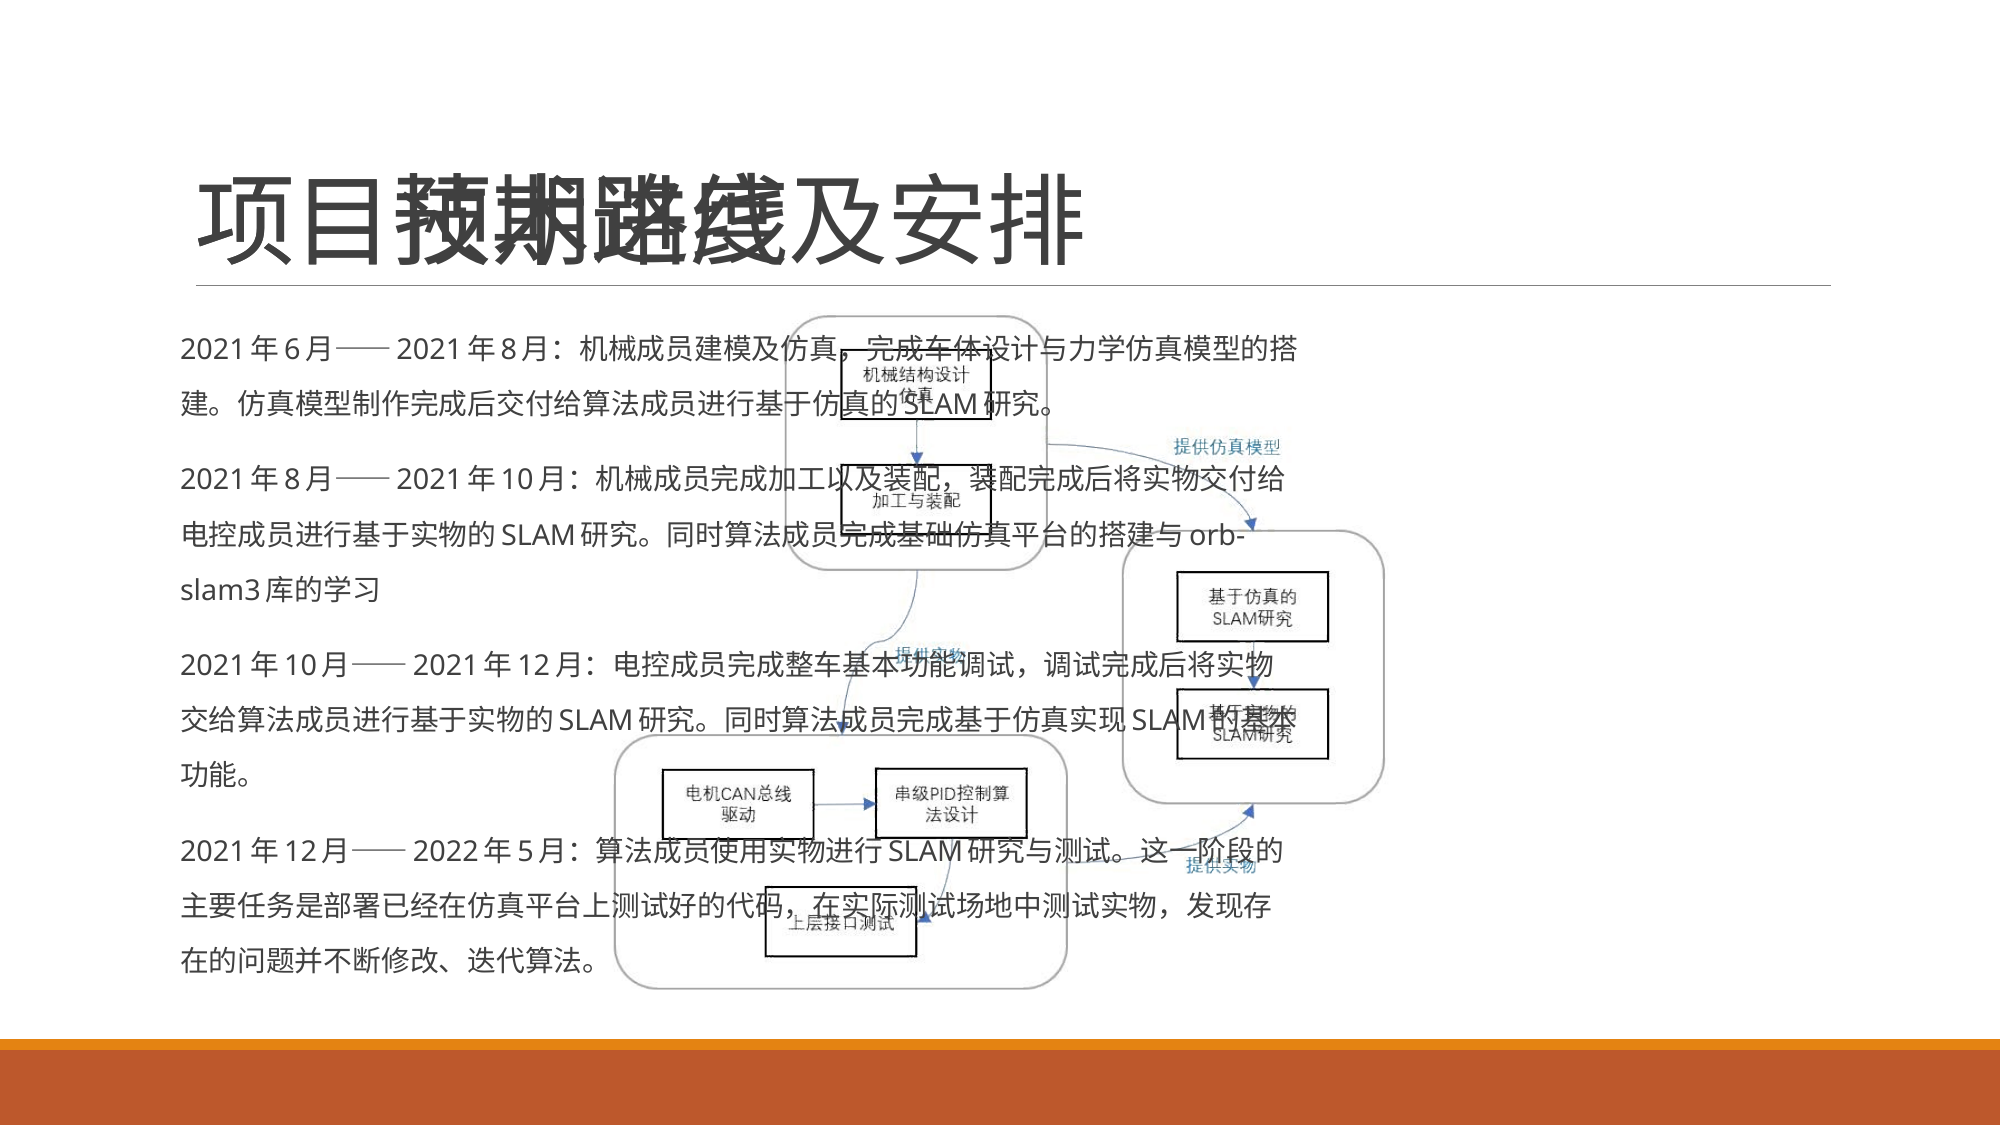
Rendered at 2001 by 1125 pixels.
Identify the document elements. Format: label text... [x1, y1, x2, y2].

text_box 2021年6月——2021年8月：机械成员建模及仿真，完成车体设计与力学仿真模型的搭建。仿真模型制作完成后交付给算法成员进行基于仿真的SLAM研究。 2021年8月——2021年10月：机械成员完成加工以及装配，装配完成后将实物交付给电控成员进行基于实物的SLAM研究。同时算法成员完成基础仿真平台的搭建与orb-slam3库的学习 2021年10月——2021年12月：电控成员完成整车基本功能调试，调试完成后将实物交给算法成员进行基于实物的SLAM研究。同时算法成员完成基于仿真实现SLAM的基本功能。 2021年12月——2022年5月：算法成员使用实物进行SLAM研究与测试。这一阶段的主要任务是部署已经在仿真平台上测试好的代码，在实际测试场地中测试实物，发现存在的问题并不断修改、迭代算法。 [180, 302, 574, 989]
text_box 项目预期进度 [179, 47, 1830, 286]
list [577, 284, 1423, 1020]
